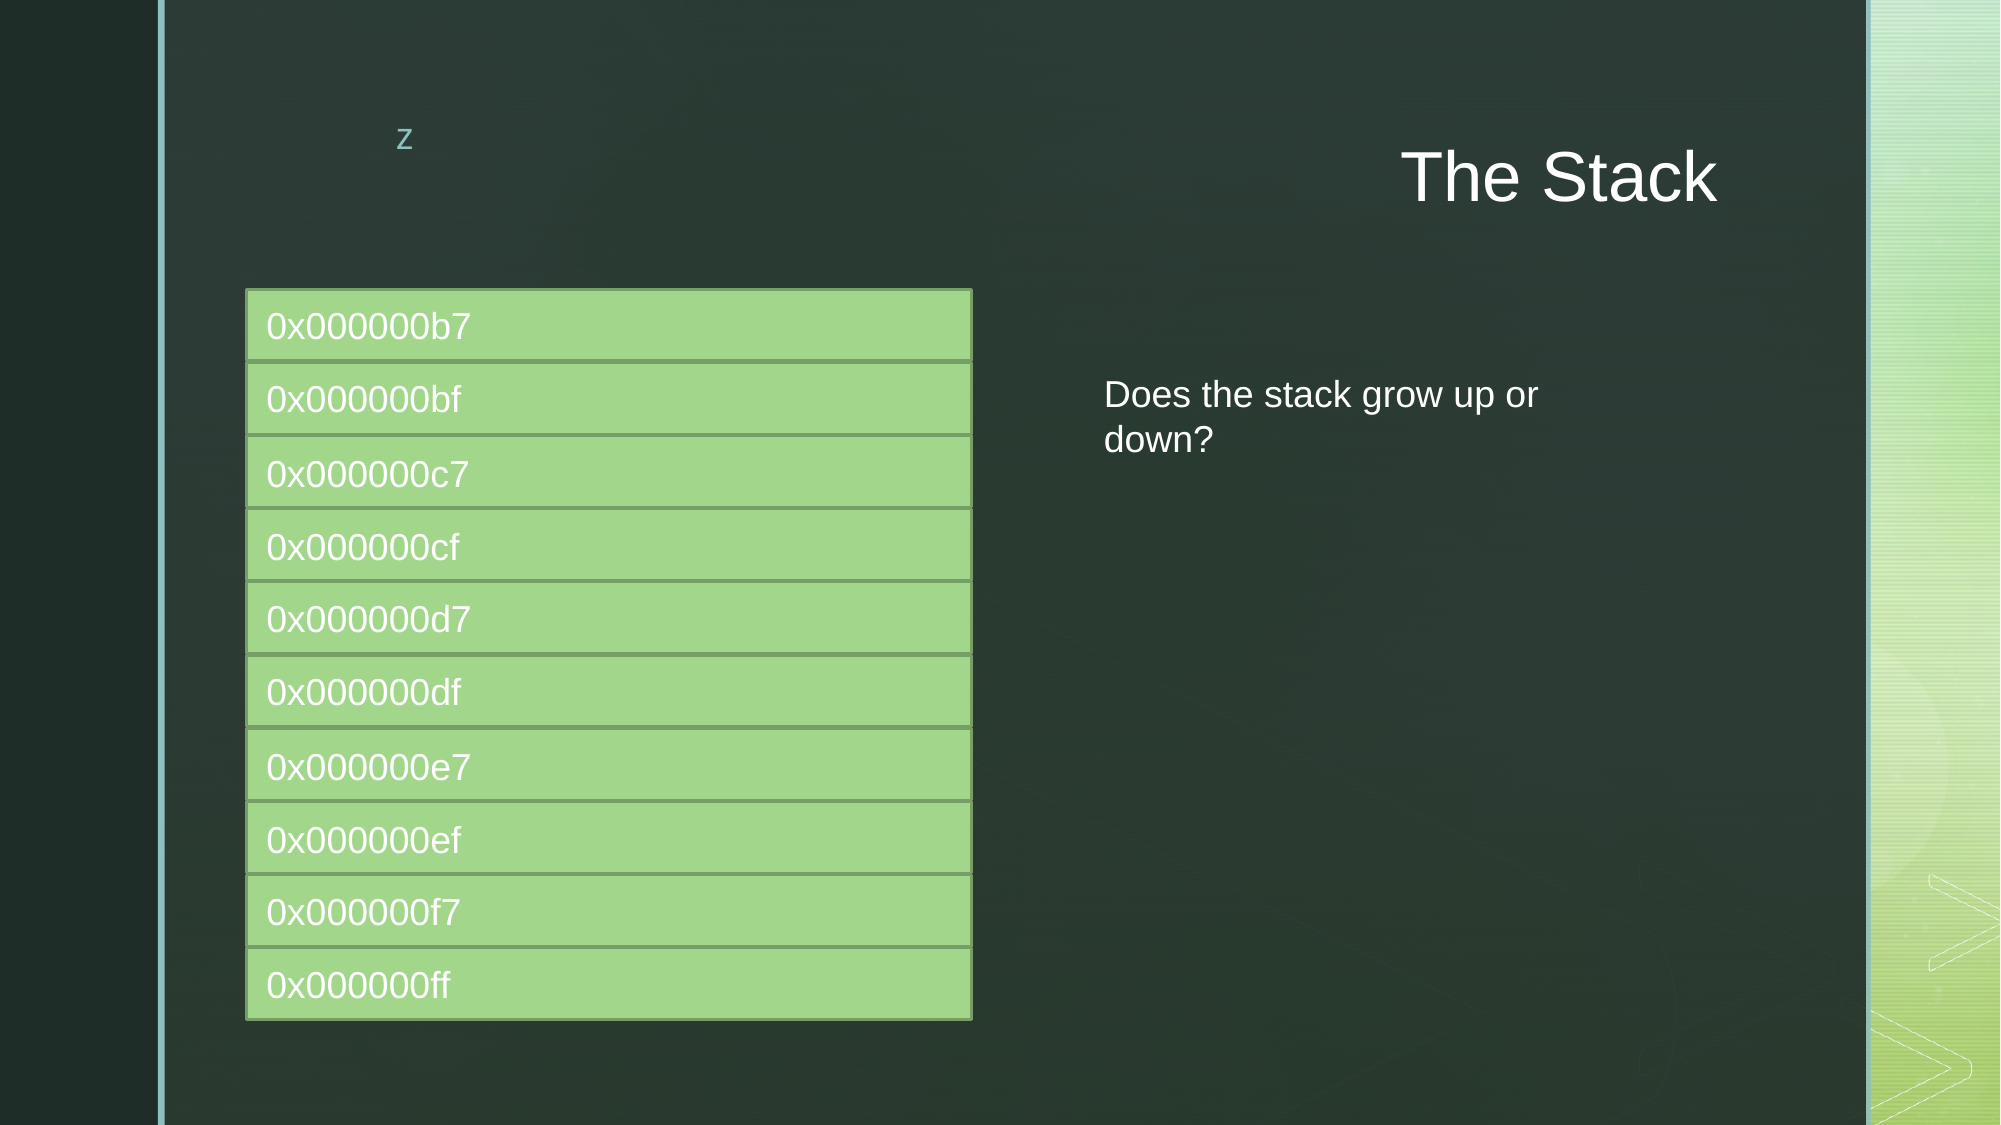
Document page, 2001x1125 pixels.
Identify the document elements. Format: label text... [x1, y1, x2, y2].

text_box Does the stack grow up or down? [1089, 362, 1559, 468]
text_box [245, 800, 973, 874]
text_box [245, 508, 973, 581]
text_box 0x000000ef [251, 808, 674, 869]
text_box 0x000000c7 [251, 442, 674, 503]
text_box [245, 874, 973, 947]
text_box [245, 947, 973, 1021]
text_box [245, 434, 973, 508]
picture [1871, 0, 2001, 1125]
text_box [245, 361, 973, 434]
text_box 0x000000e7 [251, 735, 674, 796]
text_box 0x000000cf [251, 516, 674, 576]
text_box 0x000000d7 [251, 587, 674, 648]
text_box 0x000000b7 [251, 294, 674, 355]
text_box 0x000000f7 [251, 880, 674, 940]
title The Stack [428, 132, 1734, 310]
text_box 0x000000bf [251, 367, 674, 428]
text_box [245, 654, 973, 727]
text_box [245, 727, 973, 800]
text_box 0x000000df [251, 660, 674, 721]
text_box [245, 581, 973, 654]
text_box 0x000000ff [251, 953, 674, 1014]
text_box [245, 288, 973, 361]
